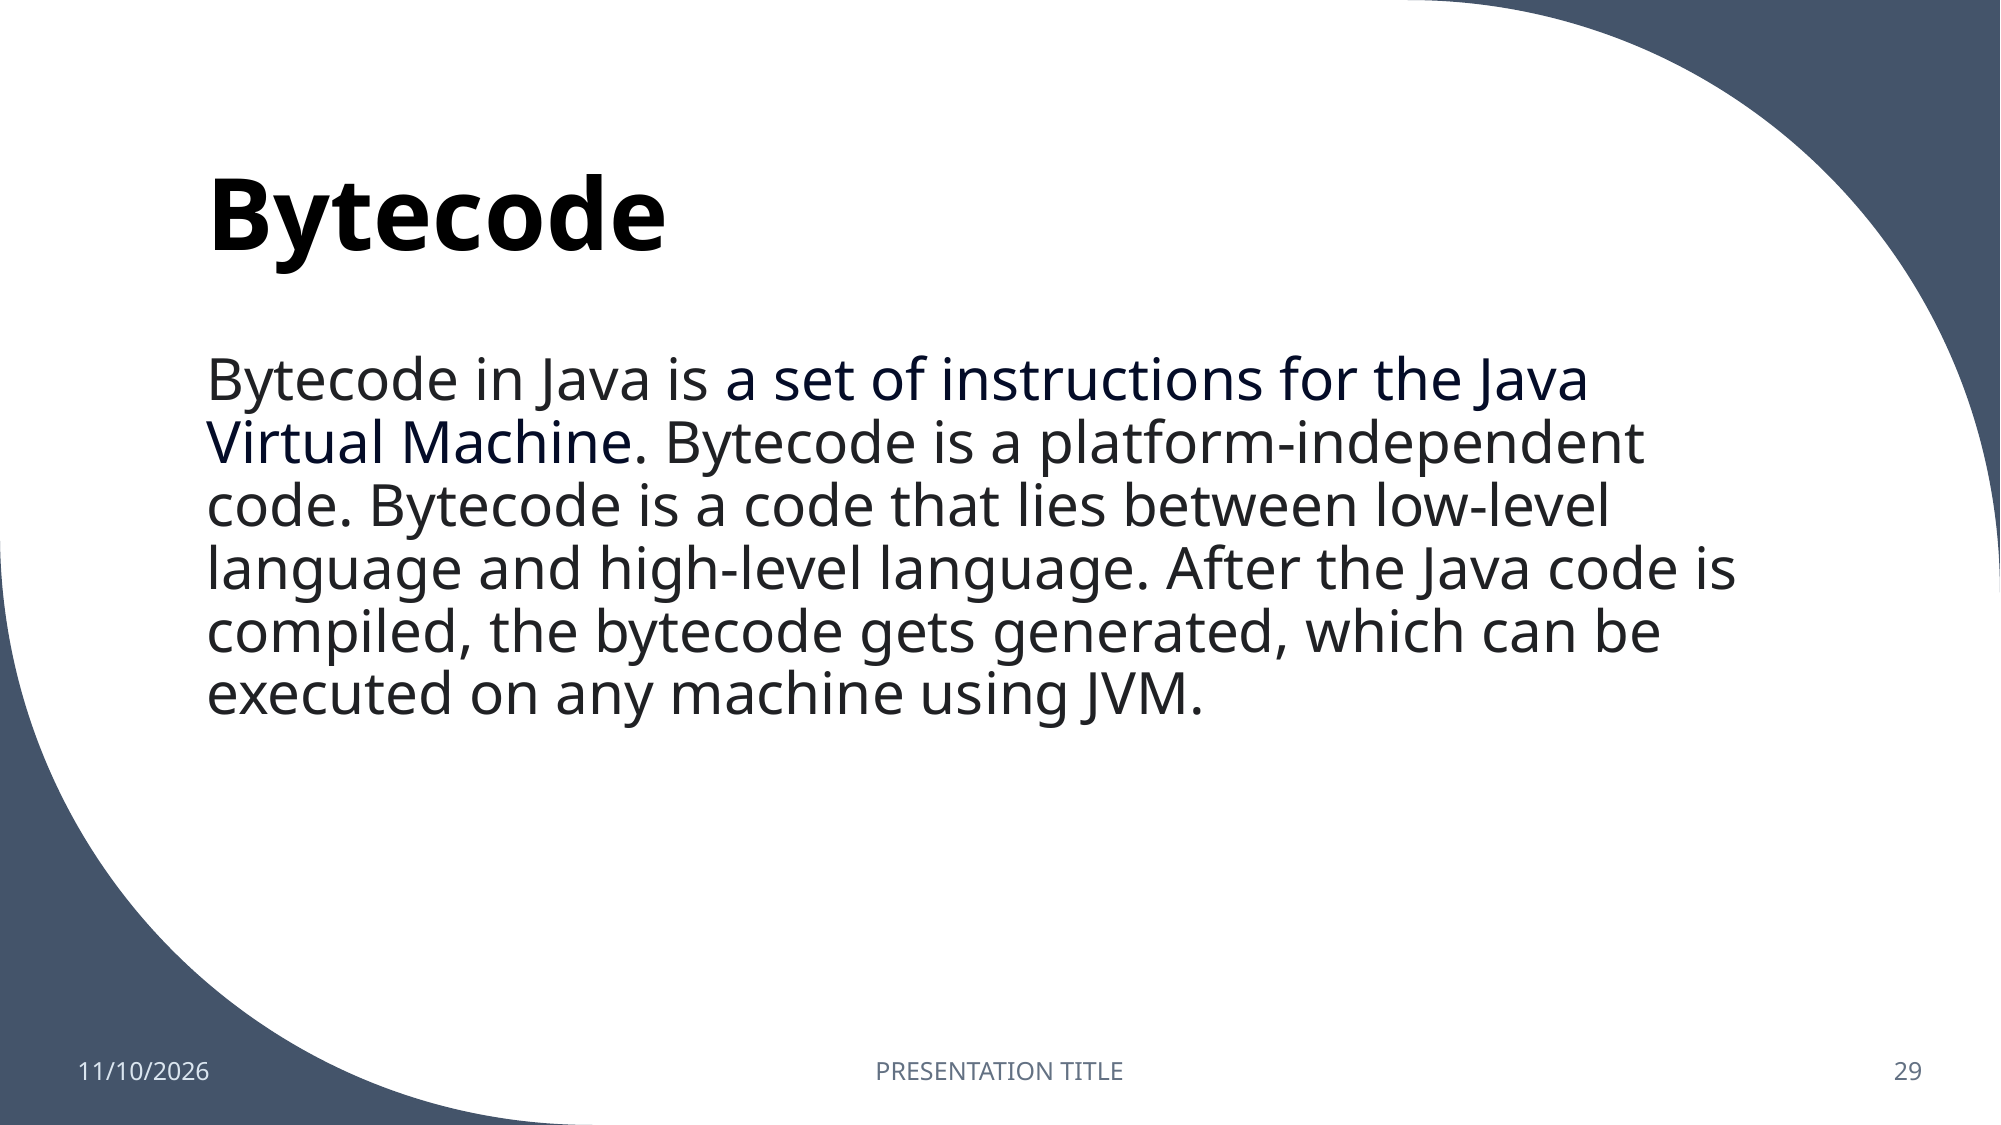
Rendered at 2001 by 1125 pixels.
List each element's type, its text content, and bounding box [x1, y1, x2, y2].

list Bytecode in Java is a set of instructions for the Java Virtual Machine. Bytecode is a platform-independent code. Bytecode is a code that lies between low-level language and high-level language. After the Java code is compiled, the bytecode gets generated, which can be executed on any machine using JVM. [191, 342, 1796, 895]
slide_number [62, 1042, 342, 1103]
title Bytecode [191, 62, 1796, 280]
footer PRESENTATION TITLE [662, 1042, 1338, 1103]
slide_number 29 [1665, 1042, 1938, 1103]
